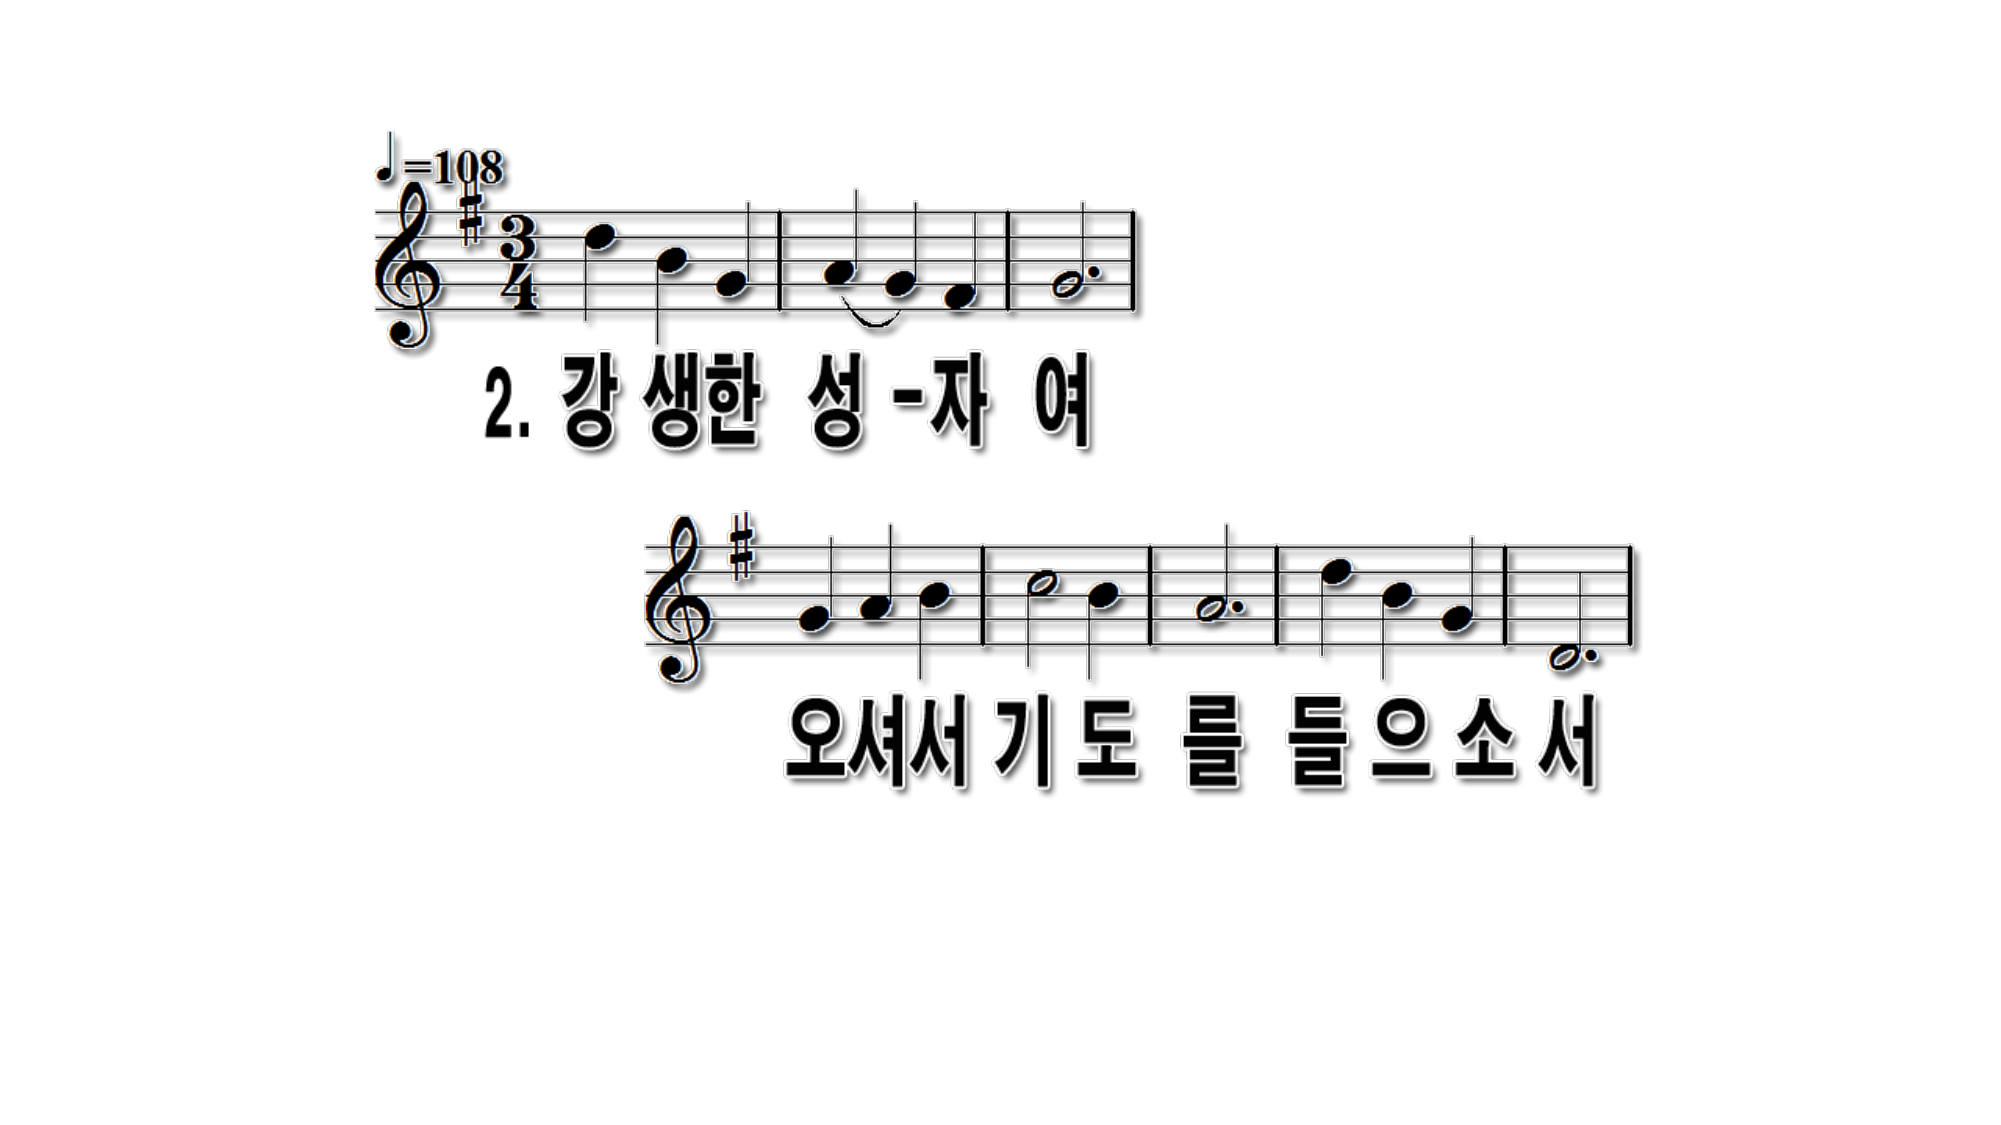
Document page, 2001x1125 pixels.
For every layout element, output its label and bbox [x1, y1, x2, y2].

picture [249, 0, 1750, 938]
